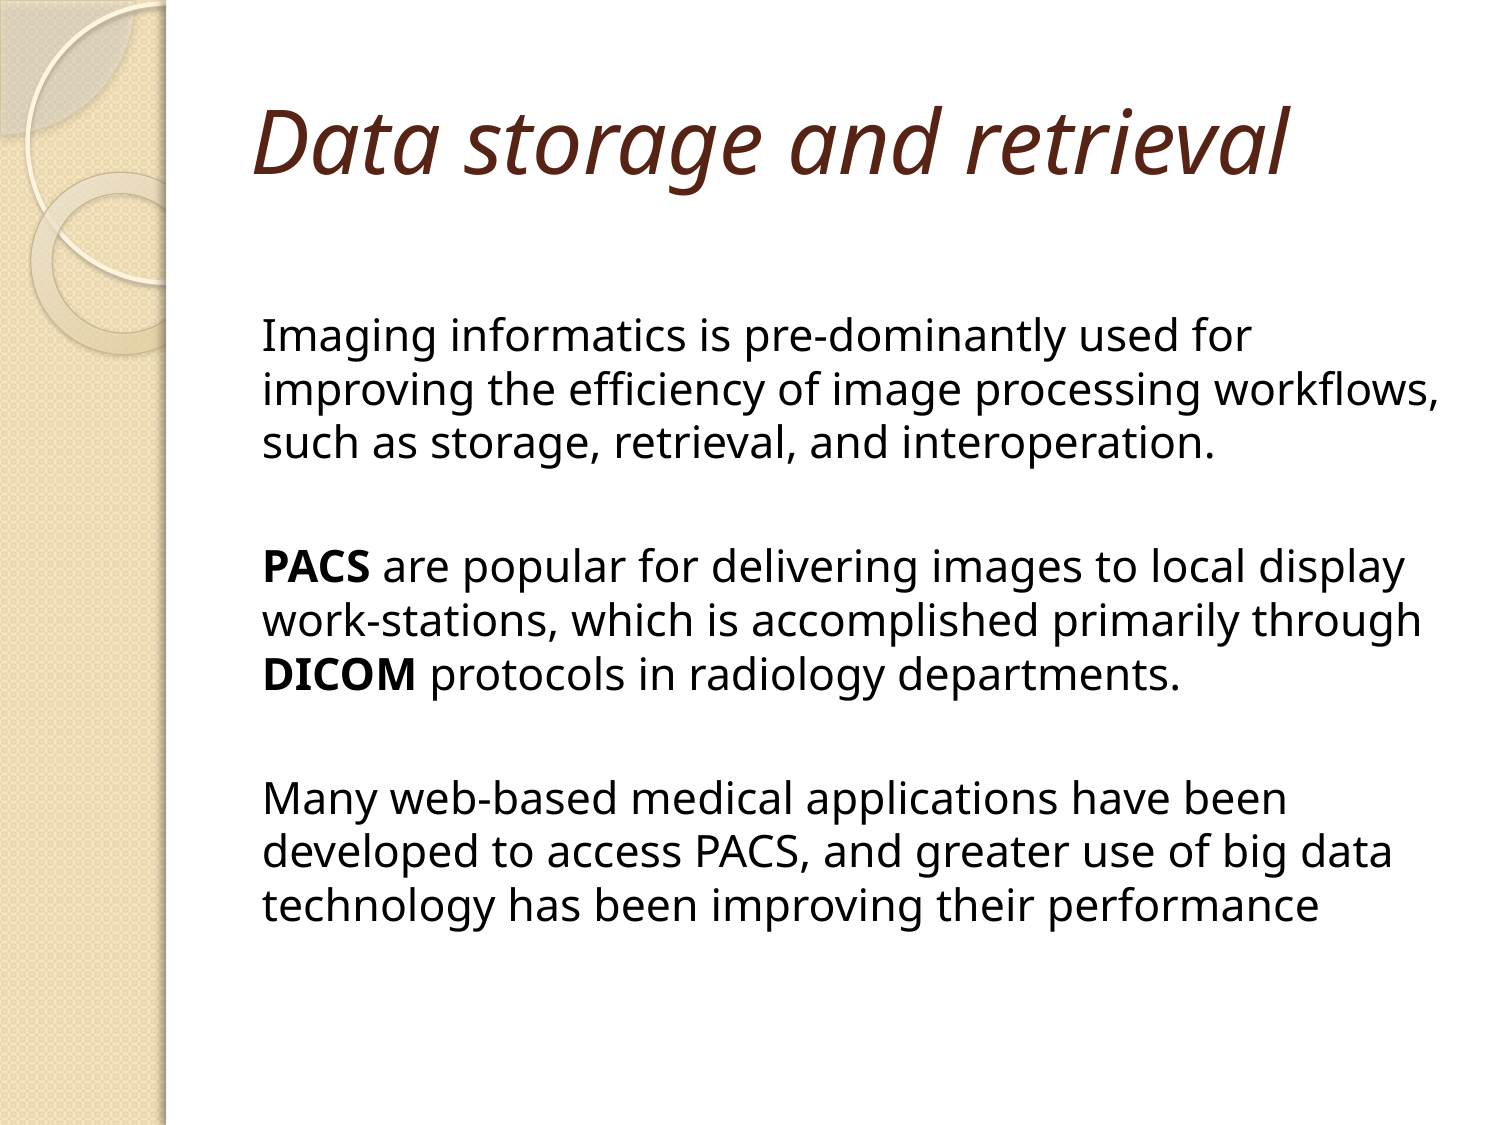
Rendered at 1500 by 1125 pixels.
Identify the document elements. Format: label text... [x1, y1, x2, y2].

title Data storage and retrieval [235, 45, 1466, 233]
list Imaging informatics is pre-dominantly used for improving the efficiency of image processing workflows, such as storage, retrieval, and interoperation. PACS are popular for delivering images to local display work-stations, which is accomplished primarily through DICOM protocols in radiology departments. Many web-based medical applications have been developed to access PACS, and greater use of big data technology has been improving their performance [235, 237, 1466, 1025]
